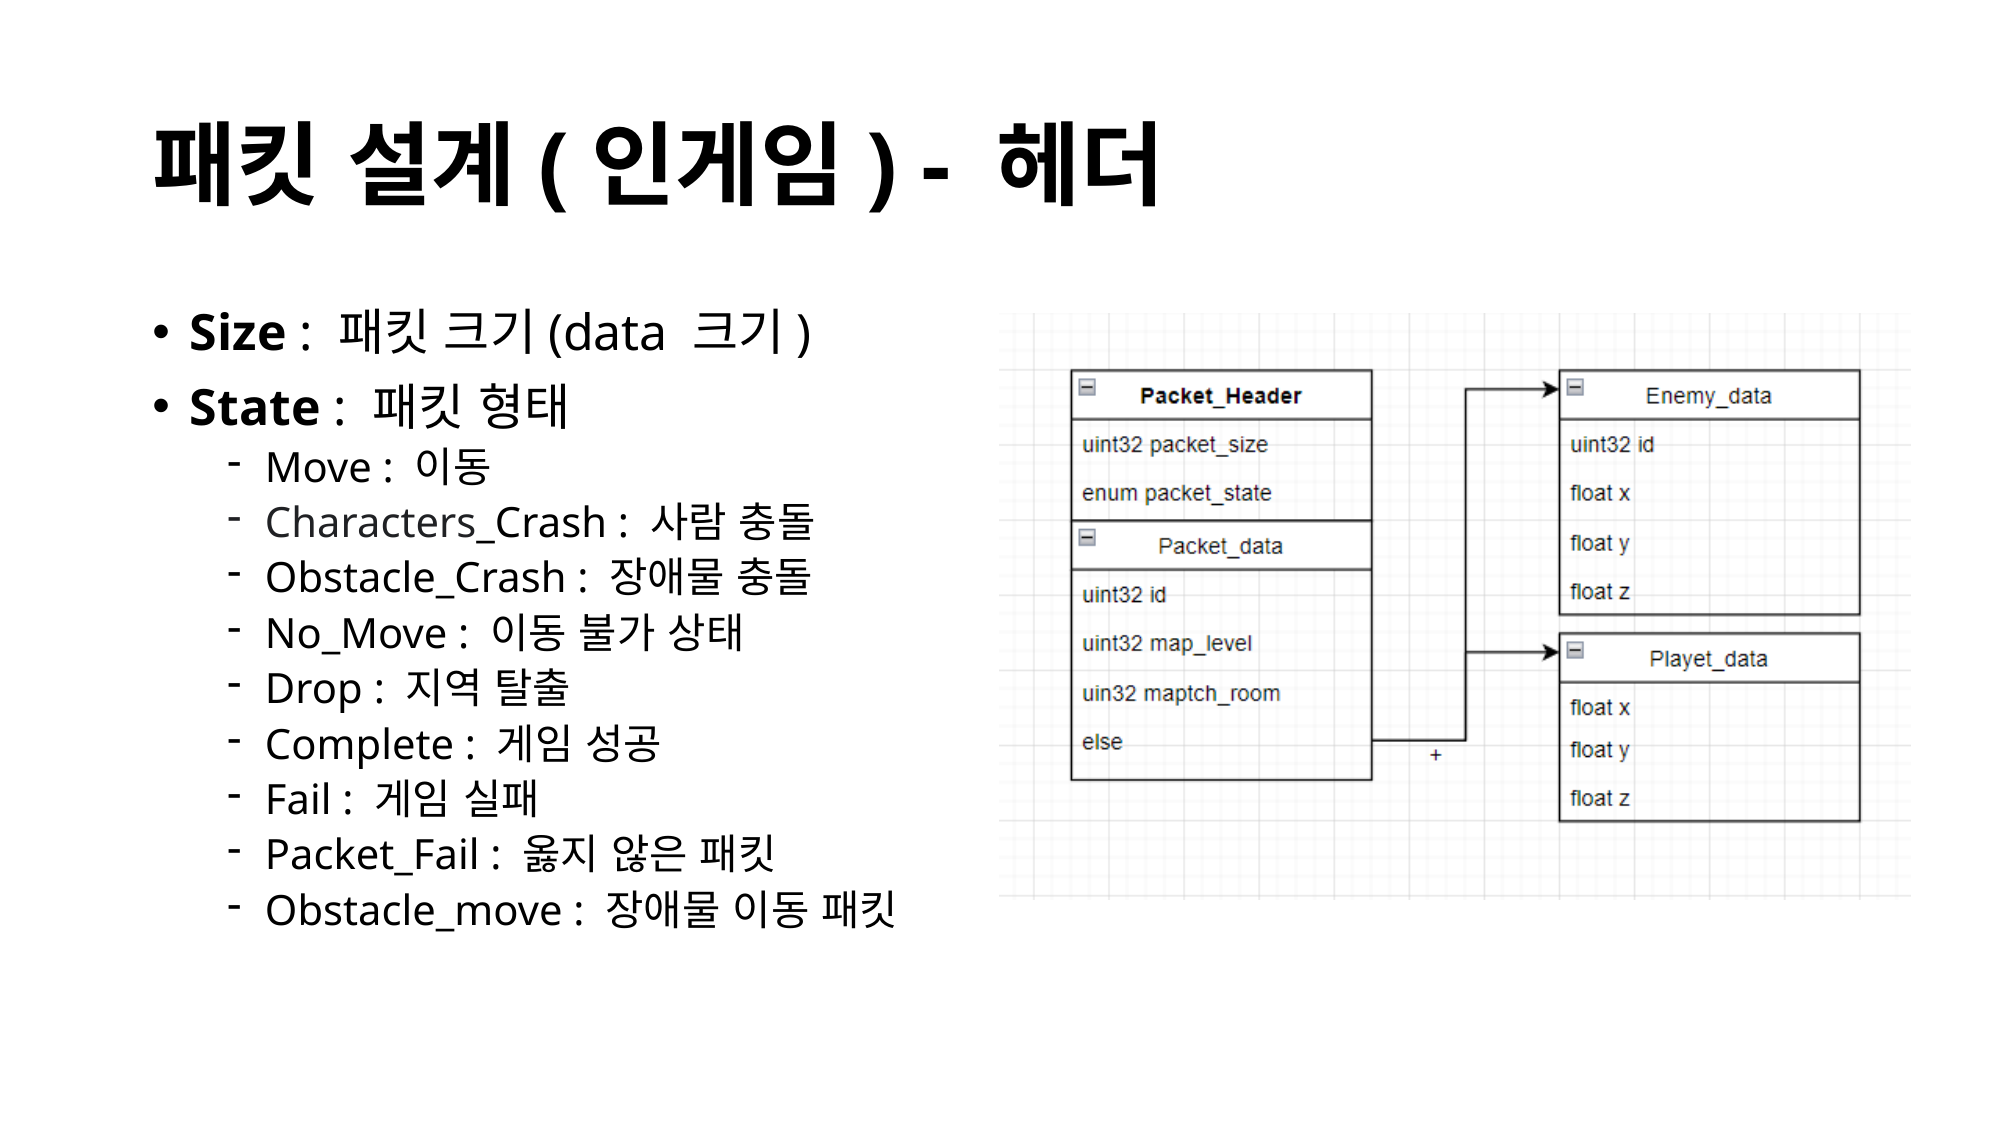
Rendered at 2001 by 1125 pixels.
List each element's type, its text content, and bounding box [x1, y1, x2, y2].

picture [999, 313, 1911, 900]
title 패킷 설계(인게임) - 헤더 [137, 59, 1863, 278]
list Size : 패킷 크기(data 크기) State : 패킷 형태 Move : 이동 Characters_Crash : 사람 충돌 Obstacle_Crash : 장애물 충돌 No_Move : 이동 불가 상태 Drop : 지역 탈출 Complete : 게임 성공 Fail : 게임 실패 Packet_Fail : 옳지 않은 패킷 Obstacle_move : 장애물 이동 패킷 [137, 299, 1863, 1014]
